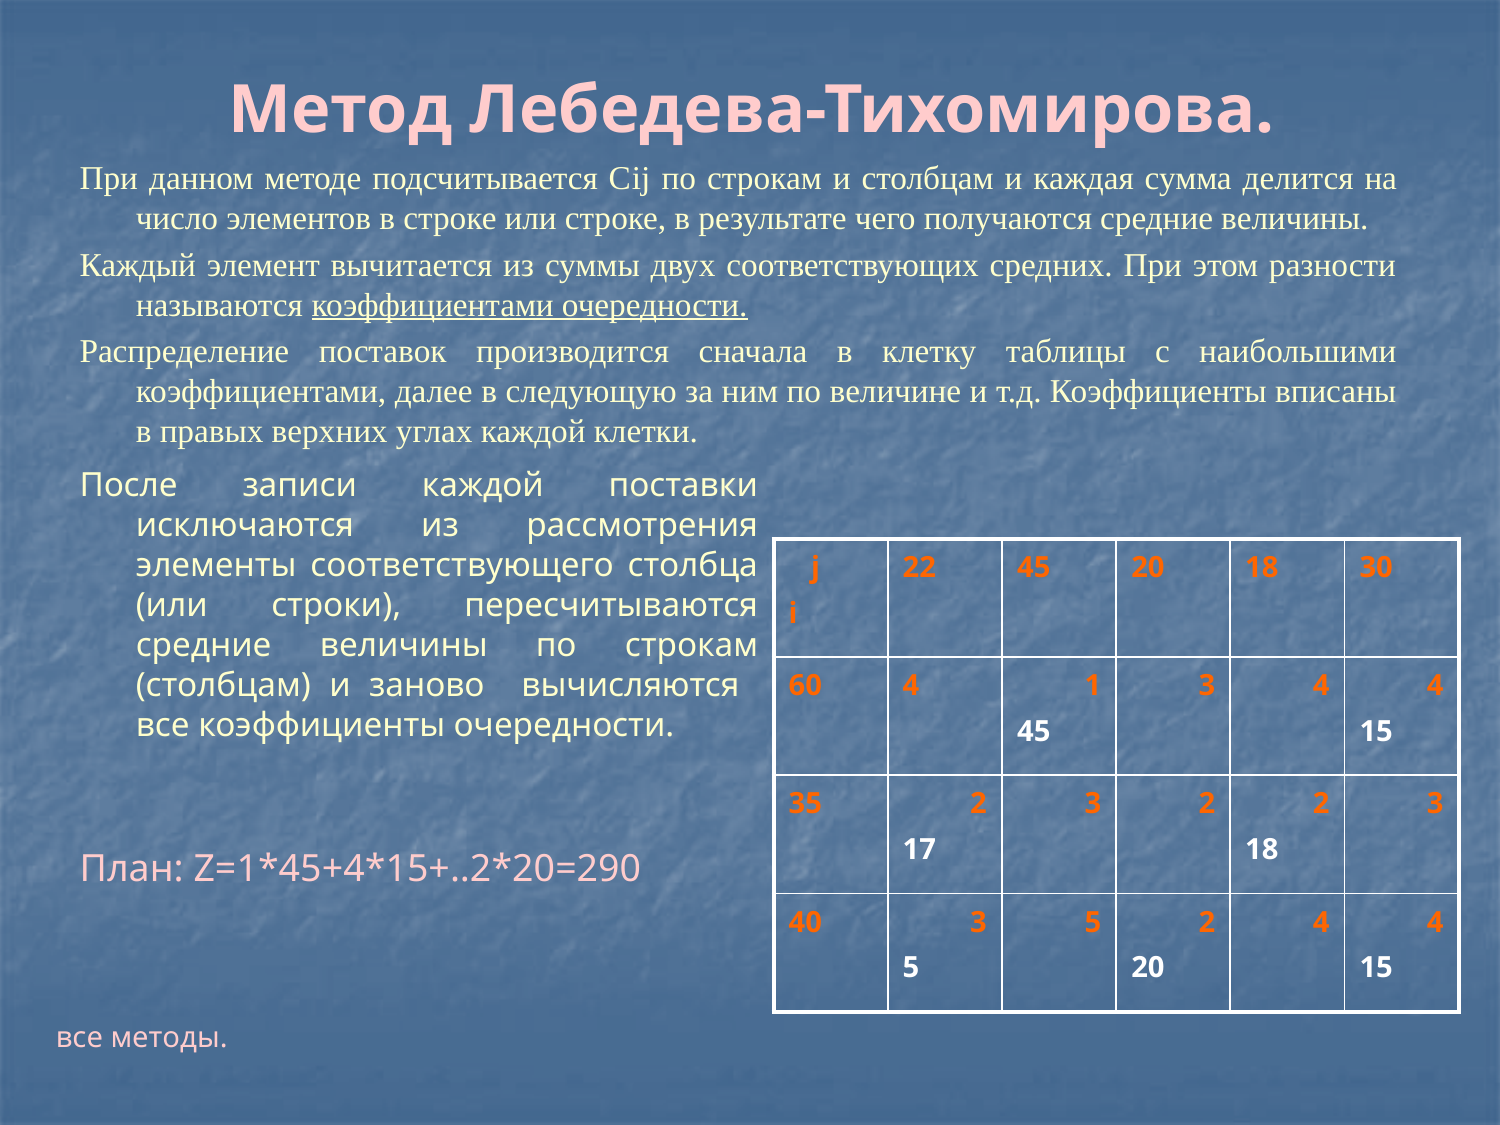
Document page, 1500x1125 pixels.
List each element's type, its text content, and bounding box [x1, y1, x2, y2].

table_header 18 [1231, 541, 1344, 656]
table_header 45 [1003, 541, 1115, 656]
table_header 20 [1117, 541, 1229, 656]
table_cell 3 5 [889, 894, 1001, 1010]
table_cell 5 [1003, 894, 1115, 1010]
table_cell 2 [1117, 776, 1229, 893]
table_cell 4 [889, 658, 1001, 774]
table_cell 60 [776, 658, 887, 774]
table_header 22 [889, 541, 1001, 656]
table_header 30 [1345, 541, 1457, 656]
table_cell 35 [776, 776, 887, 893]
table_cell 3 [1345, 776, 1457, 893]
text_box При данном методе подсчитывается Сij по строкам и столбцам и каждая сумма делится на число элементов в строке или строке, в результате чего получаются средние величины. Каждый элемент вычитается из суммы двух соответствующих средних. При этом разности называются коэффициентами очередности. Распределение поставок производится сначала в клетку таблицы с наибольшими коэффициентами, далее в следующую за ним по величине и т.д. Коэффициенты вписаны в правых верхних углах каждой клетки. [64, 148, 1413, 537]
table_header j i [776, 541, 887, 656]
table_cell 2 18 [1231, 776, 1344, 893]
text_box После записи каждой поставки исключаются из рассмотрения элементы соответствующего столбца (или строки), пересчитываются средние величины по строкам (столбцам) и заново вычисляются все коэффициенты очередности. План: Z=1*45+4*15+..2*20=290 [64, 456, 774, 988]
table_cell 3 [1117, 658, 1229, 774]
table_cell 1 45 [1003, 658, 1115, 774]
table_cell 2 17 [889, 776, 1001, 893]
table_cell 4 [1231, 658, 1344, 774]
table_cell 4 [1231, 894, 1344, 1010]
table_cell 4 15 [1345, 894, 1457, 1010]
table_cell 3 [1003, 776, 1115, 893]
text_box все методы. [41, 1011, 526, 1083]
table_cell 40 [776, 894, 887, 1010]
table_cell 2 20 [1117, 894, 1229, 1010]
text_box Метод Лебедева-Тихомирова. [76, 30, 1427, 182]
table_cell 4 15 [1345, 658, 1457, 774]
